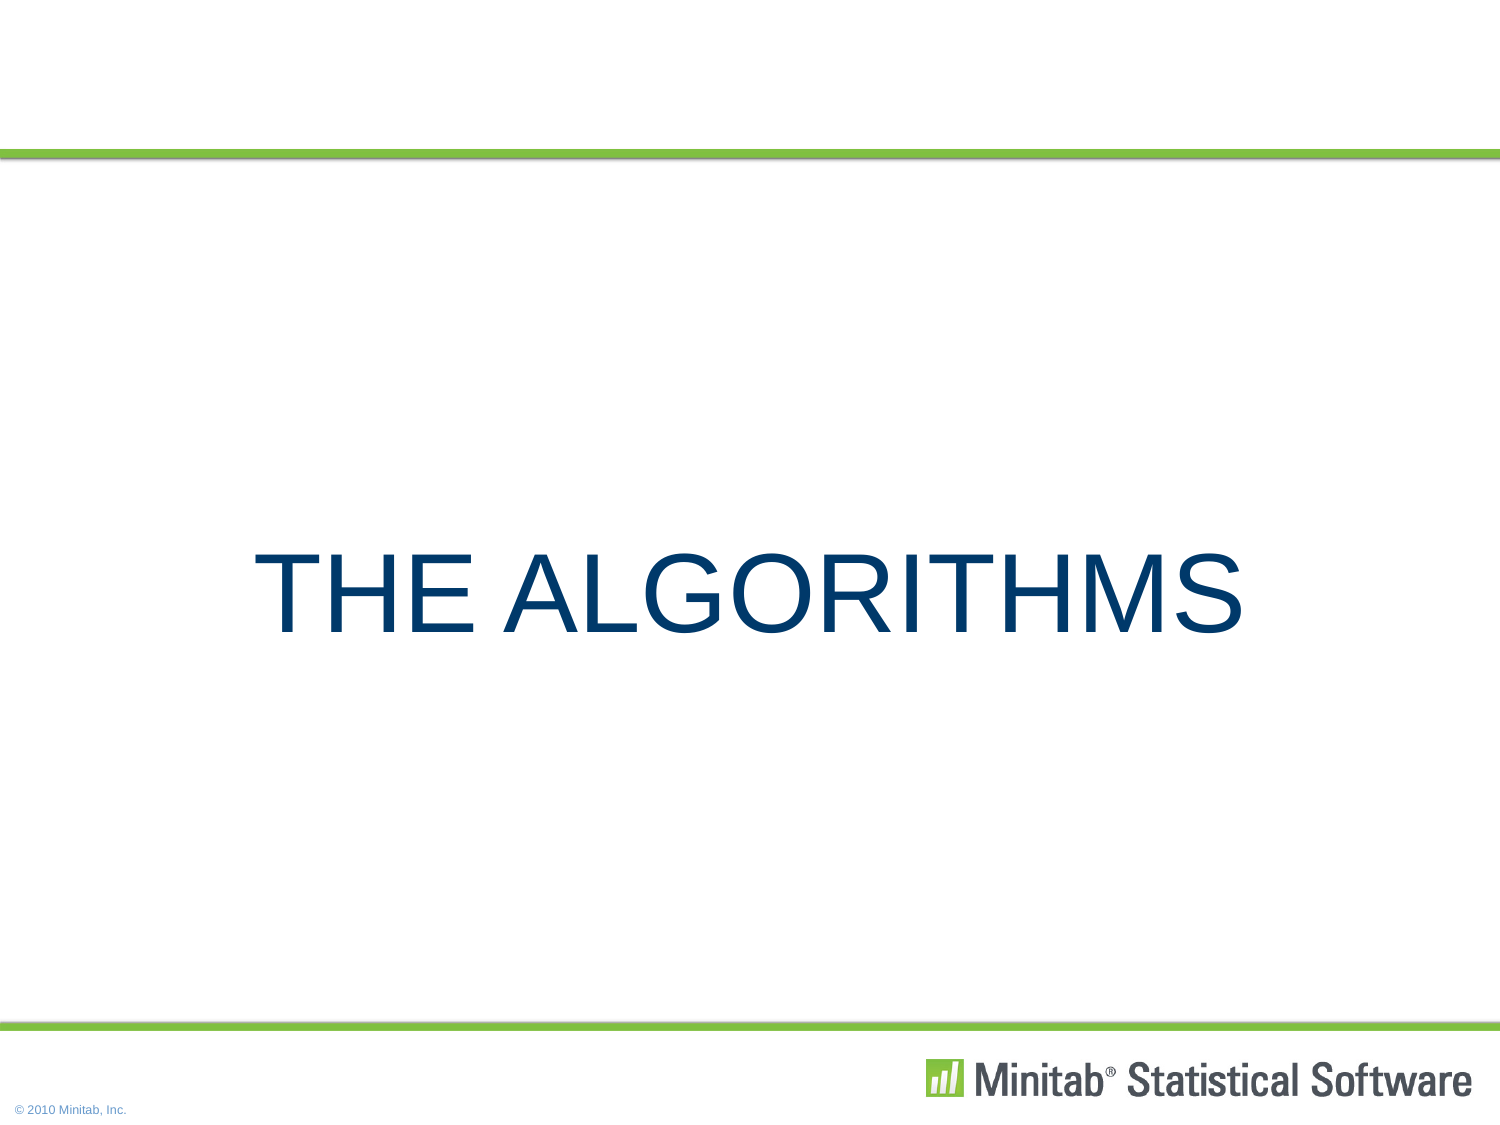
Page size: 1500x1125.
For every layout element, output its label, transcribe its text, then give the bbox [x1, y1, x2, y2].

list THE ALGORITHMS [49, 512, 1452, 626]
picture [0, 0, 1500, 1125]
